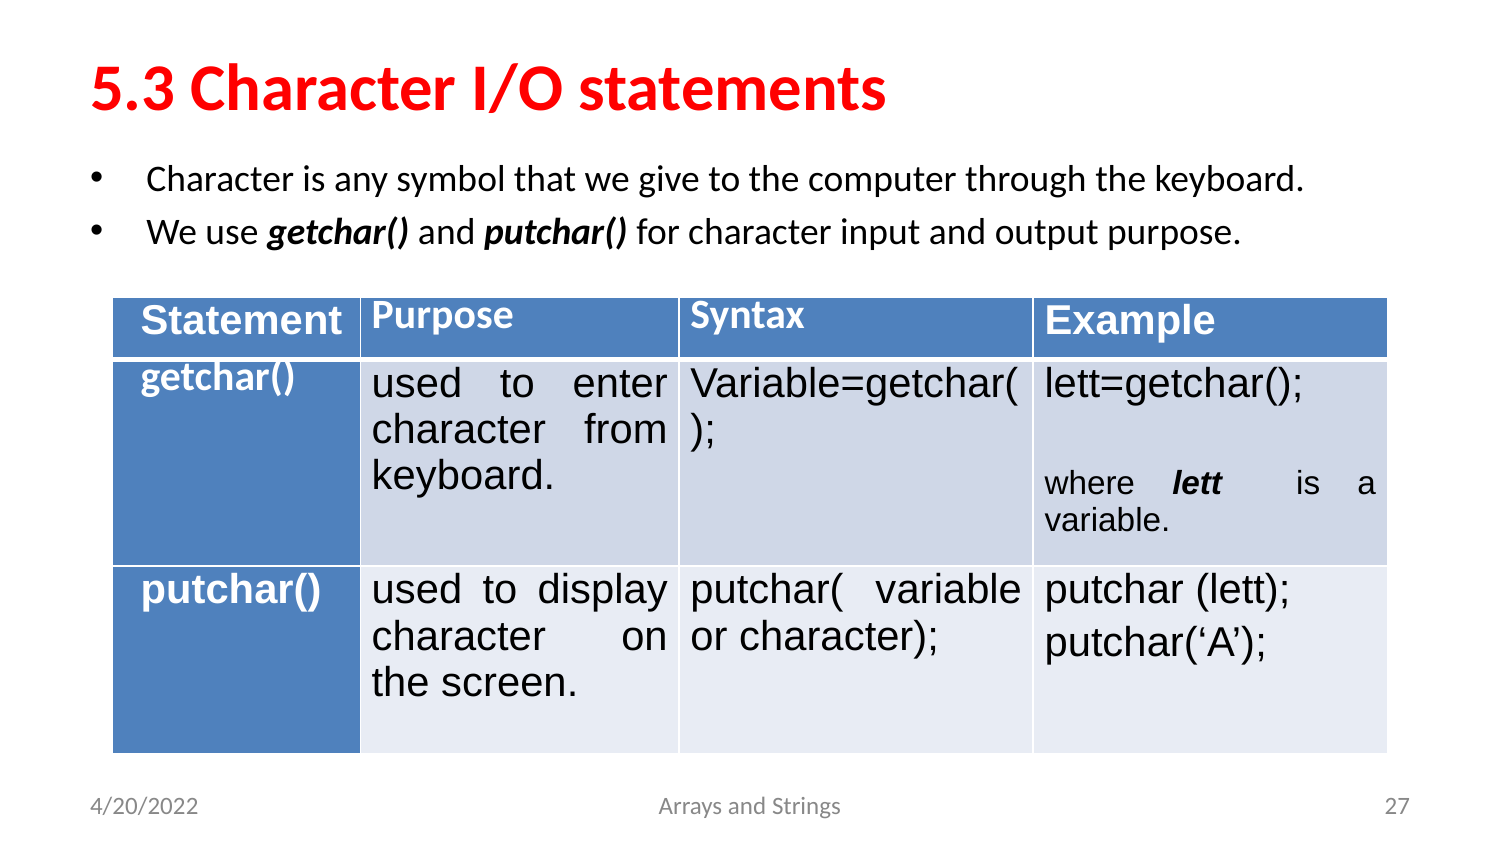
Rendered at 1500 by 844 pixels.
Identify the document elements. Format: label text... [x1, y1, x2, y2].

footer Arrays and Strings [512, 782, 988, 827]
title 5.3 Character I/O statements [75, 33, 1425, 135]
table_cell putchar (lett); putchar(‘A’); [1034, 567, 1387, 753]
table_cell putchar() [113, 567, 360, 753]
table_header Example [1034, 298, 1387, 357]
table_cell getchar() [113, 362, 360, 565]
table_cell used to enter character from keyboard. [361, 362, 678, 565]
table_cell Variable=getchar(); [680, 362, 1032, 565]
slide_number 27 [1074, 782, 1425, 827]
table_cell lett=getchar(); where lett is a variable. [1034, 362, 1387, 565]
list Character is any symbol that we give to the computer through the keyboard. We use getchar() and putchar() for character input and output purpose. [75, 146, 1425, 754]
table_header Statement [113, 298, 360, 357]
table_cell used to display character on the screen. [361, 567, 678, 753]
table_header Syntax [680, 298, 1032, 357]
table_cell putchar( variable or character); [680, 567, 1032, 753]
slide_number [75, 782, 425, 827]
table_header Purpose [361, 298, 678, 357]
